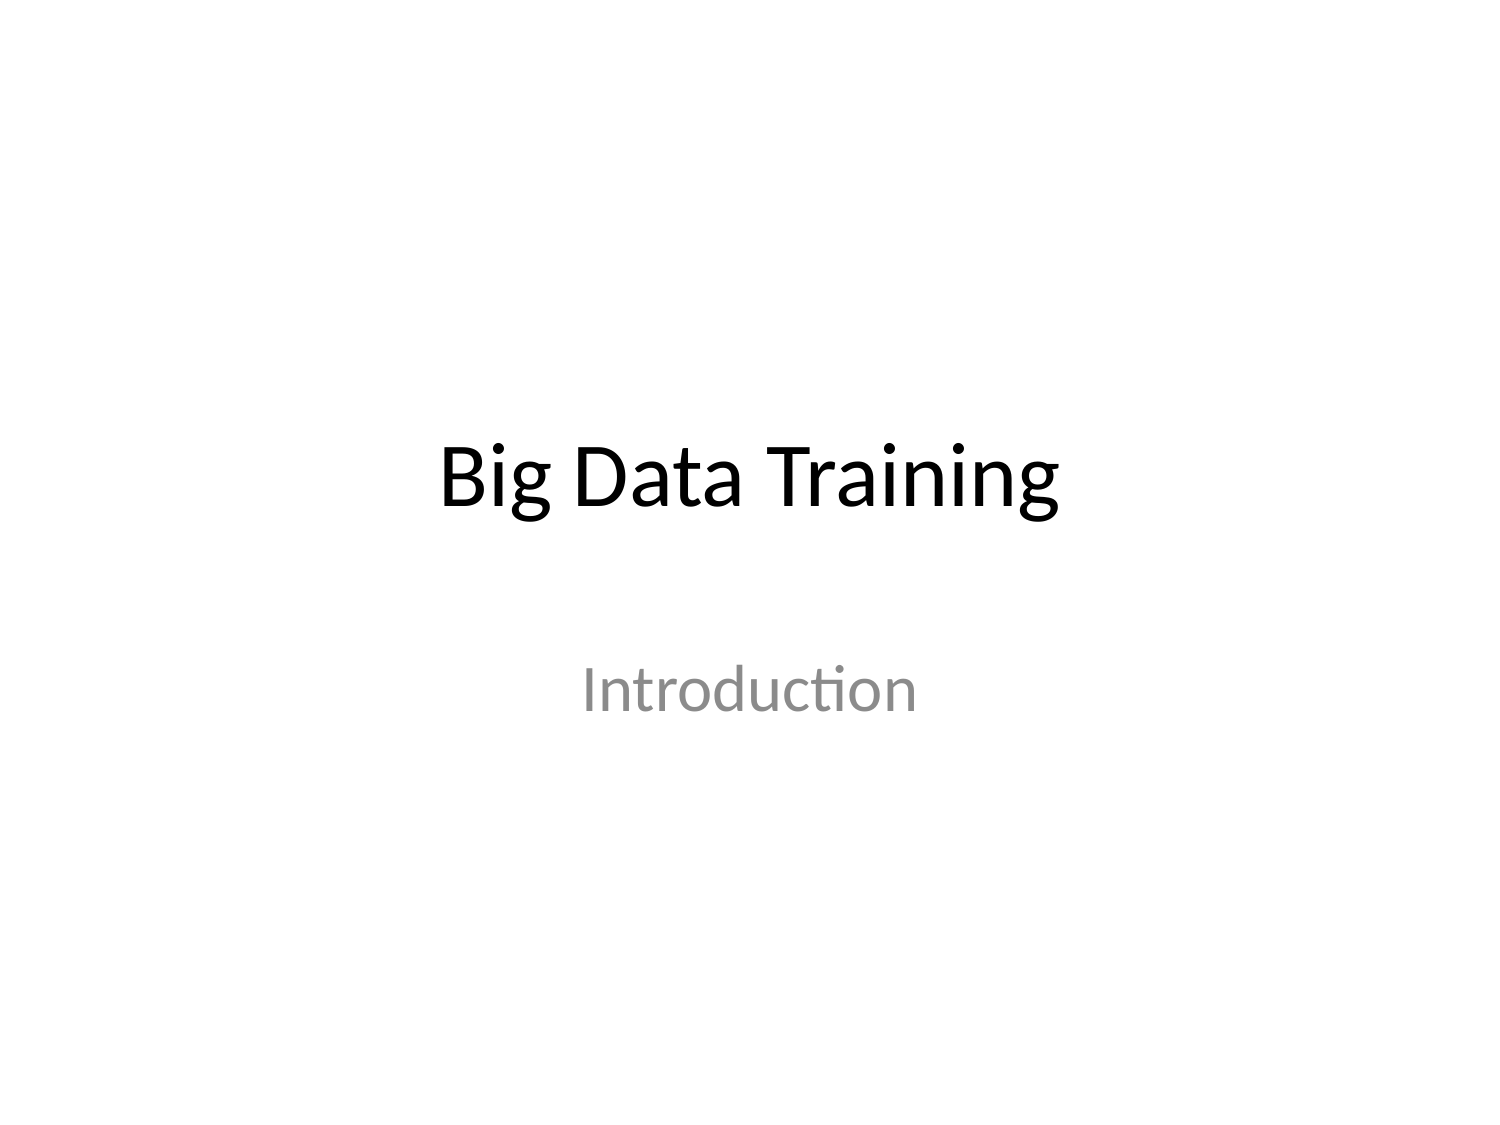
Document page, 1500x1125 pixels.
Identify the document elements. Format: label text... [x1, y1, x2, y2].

title Big Data Training [112, 349, 1388, 591]
subtitle Introduction [225, 637, 1275, 925]
